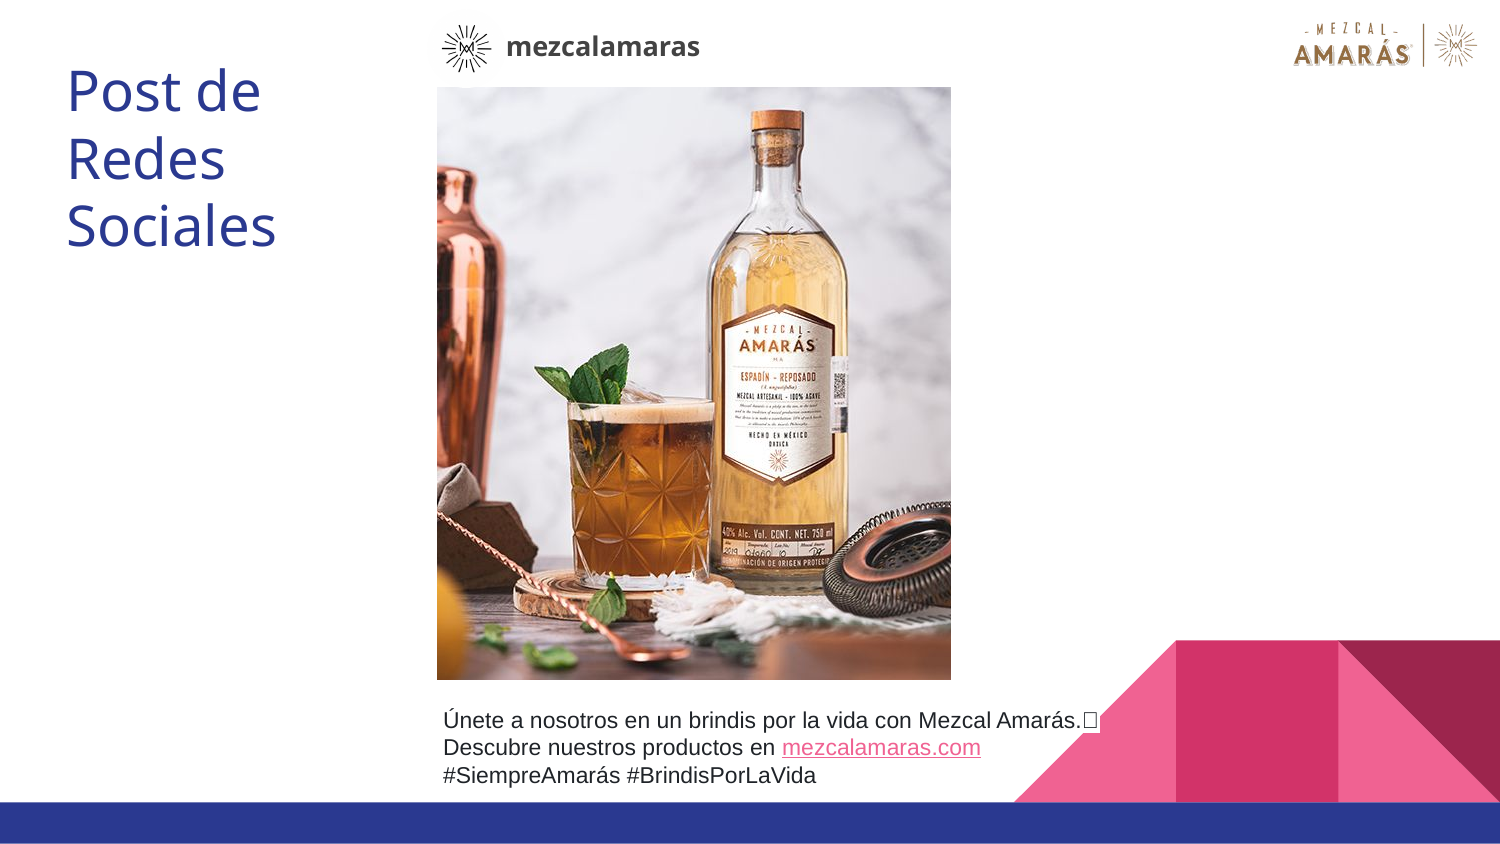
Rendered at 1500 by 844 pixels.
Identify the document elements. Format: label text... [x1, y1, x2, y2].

text_box mezcalamaras [510, 14, 787, 78]
picture [1292, 21, 1478, 68]
text_box Únete a nosotros en un brindis por la vida con Mezcal Amarás.🌿 Descubre nuestros productos en mezcalamaras.com #SiempreAmarás #BrindisPorLaVida [428, 690, 1118, 794]
title Post de Redes Sociales [51, 40, 382, 274]
picture [426, 9, 951, 681]
